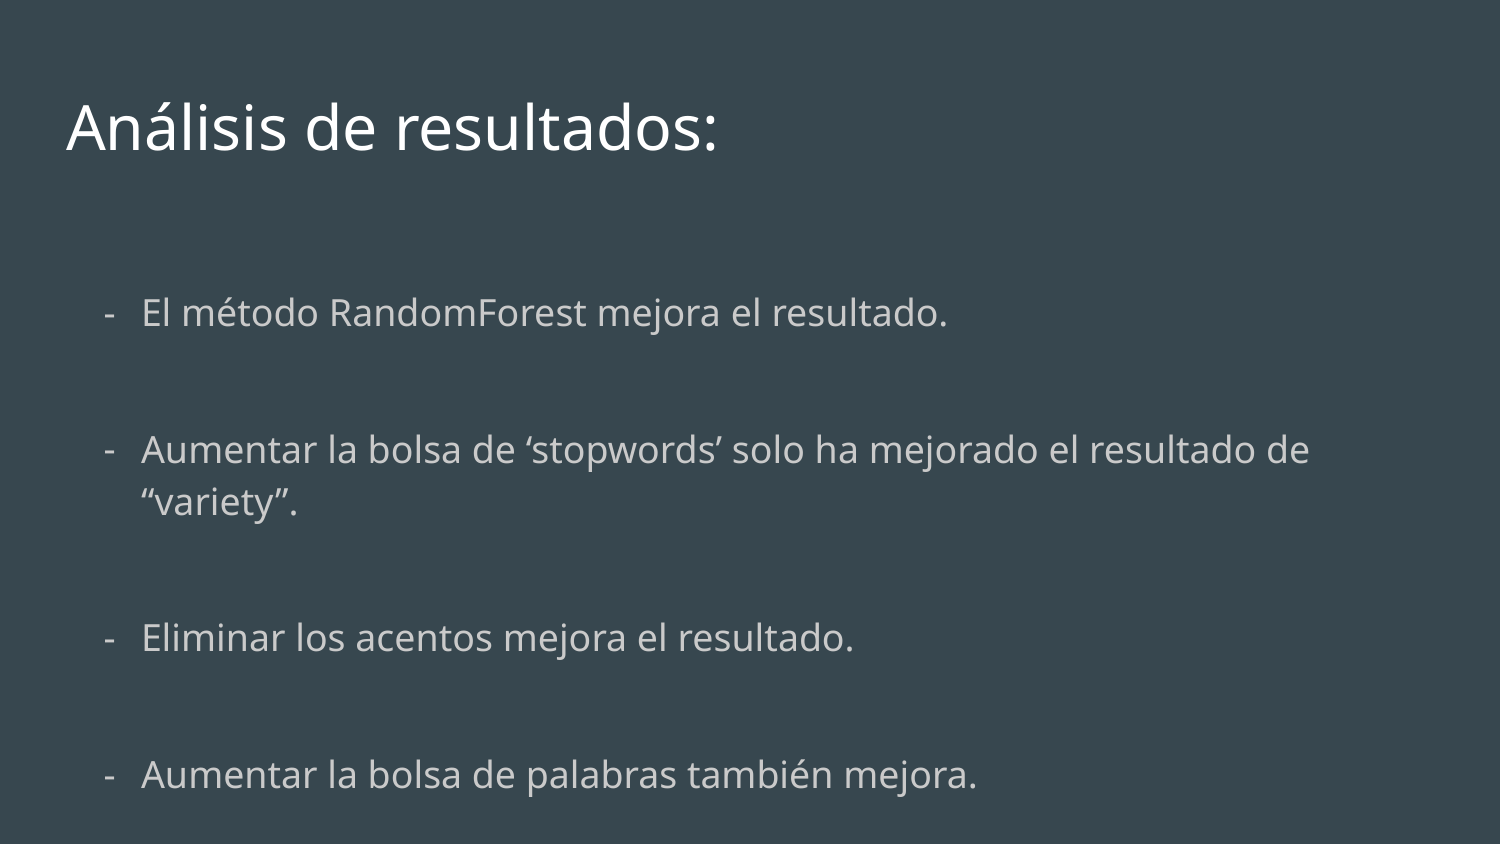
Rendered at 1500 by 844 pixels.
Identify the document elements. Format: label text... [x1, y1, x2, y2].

title Análisis de resultados: [51, 72, 1449, 167]
list El método RandomForest mejora el resultado. Aumentar la bolsa de ‘stopwords’ solo ha mejorado el resultado de “variety”. Eliminar los acentos mejora el resultado. Aumentar la bolsa de palabras también mejora. [51, 189, 1449, 750]
